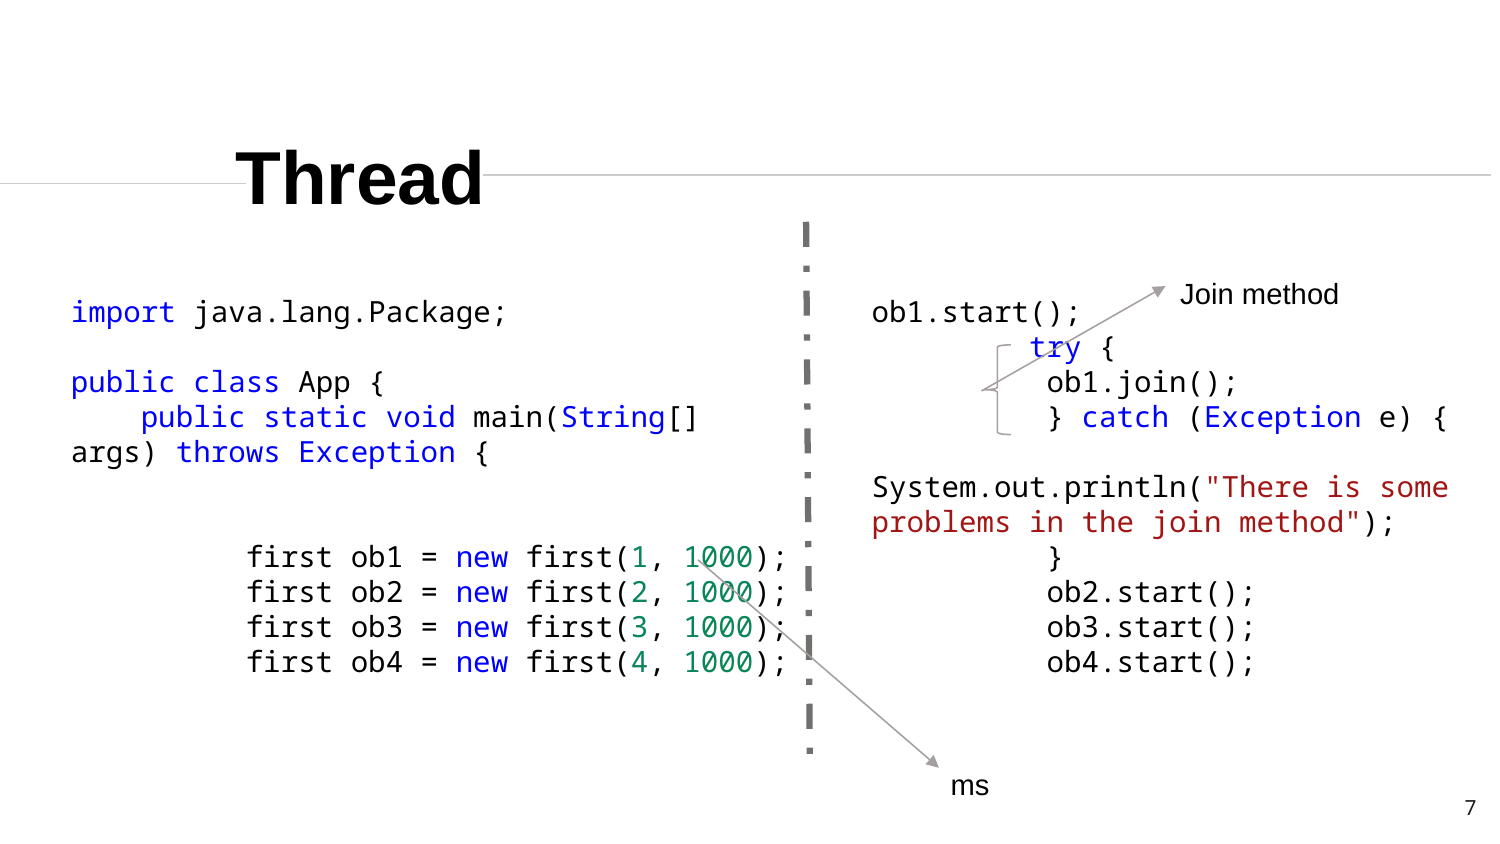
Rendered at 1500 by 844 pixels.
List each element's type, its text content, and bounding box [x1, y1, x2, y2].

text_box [805, 221, 810, 558]
slide_number 7 [1401, 779, 1492, 844]
text_box ms [935, 758, 1027, 809]
text_box Join method [1165, 268, 1360, 318]
text_box Thread [220, 138, 857, 211]
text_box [981, 285, 1166, 392]
text_box ob1.start(); try { ob1.join(); } catch (Exception e) { System.out.println("There is some problems in the join method"); } ob2.start(); ob3.start(); ob4.start(); [856, 286, 1474, 686]
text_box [697, 559, 940, 768]
text_box import java.lang.Package; public class App { public static void main(String[] args) throws Exception { first ob1 = new first(1, 1000); first ob2 = new first(2, 1000); first ob3 = new first(3, 1000); first ob4 = new first(4, 1000); [56, 286, 800, 686]
text_box [996, 400, 1011, 436]
